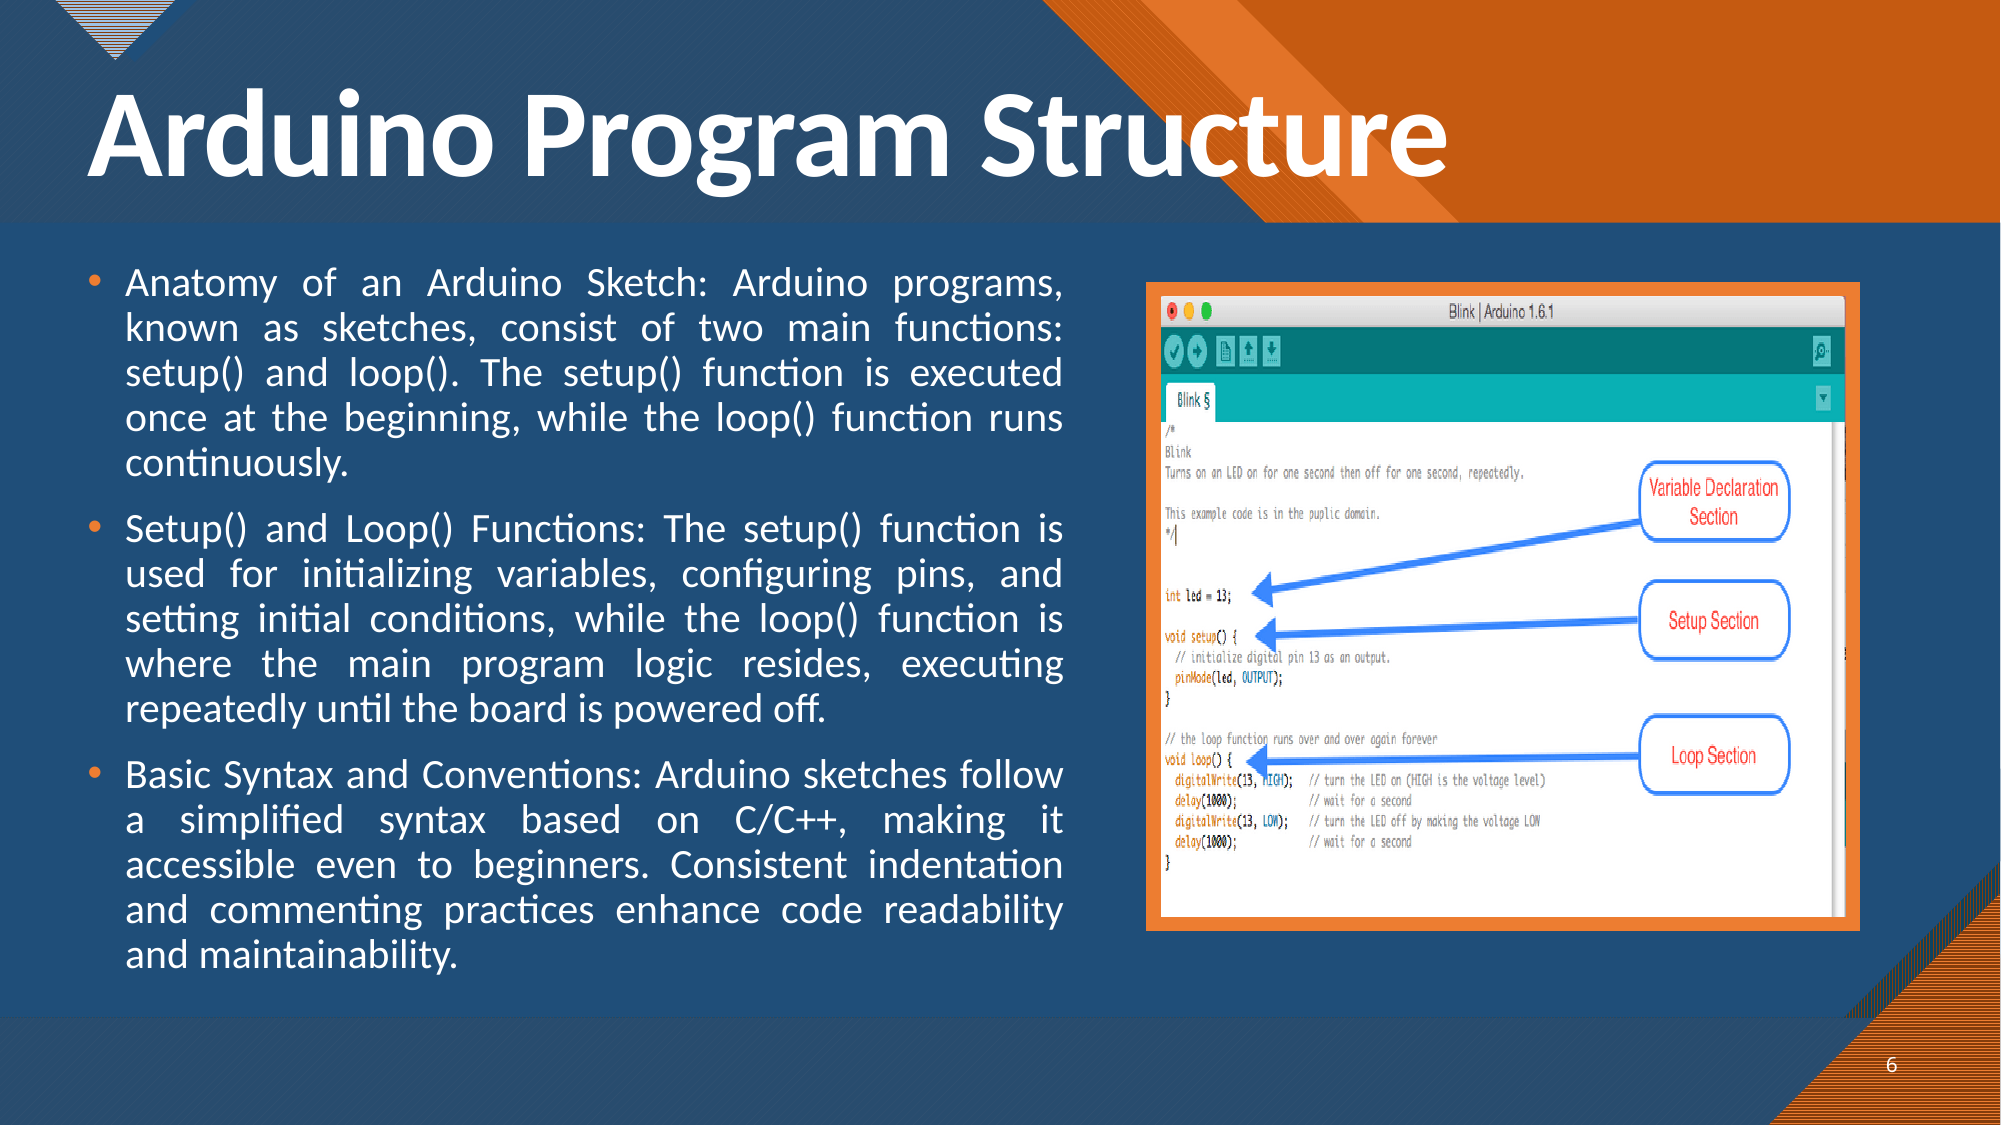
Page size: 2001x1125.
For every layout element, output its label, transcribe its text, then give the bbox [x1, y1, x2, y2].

slide_number 6 [1845, 1035, 1913, 1096]
picture [1160, 296, 1846, 917]
list Anatomy of an Arduino Sketch: Arduino programs, known as sketches, consist of two main functions: setup() and loop(). The setup() function is executed once at the beginning, while the loop() function runs continuously. Setup() and Loop() Functions: The setup() function is used for initializing variables, configuring pins, and setting initial conditions, while the loop() function is where the main program logic resides, executing repeatedly until the board is powered off. Basic Syntax and Conventions: Arduino sketches follow a simplified syntax based on C/C++, making it accessible even to beginners. Consistent indentation and commenting practices enhance code readability and maintainability. [72, 252, 1080, 1036]
title Arduino Program Structure [72, 60, 1913, 213]
